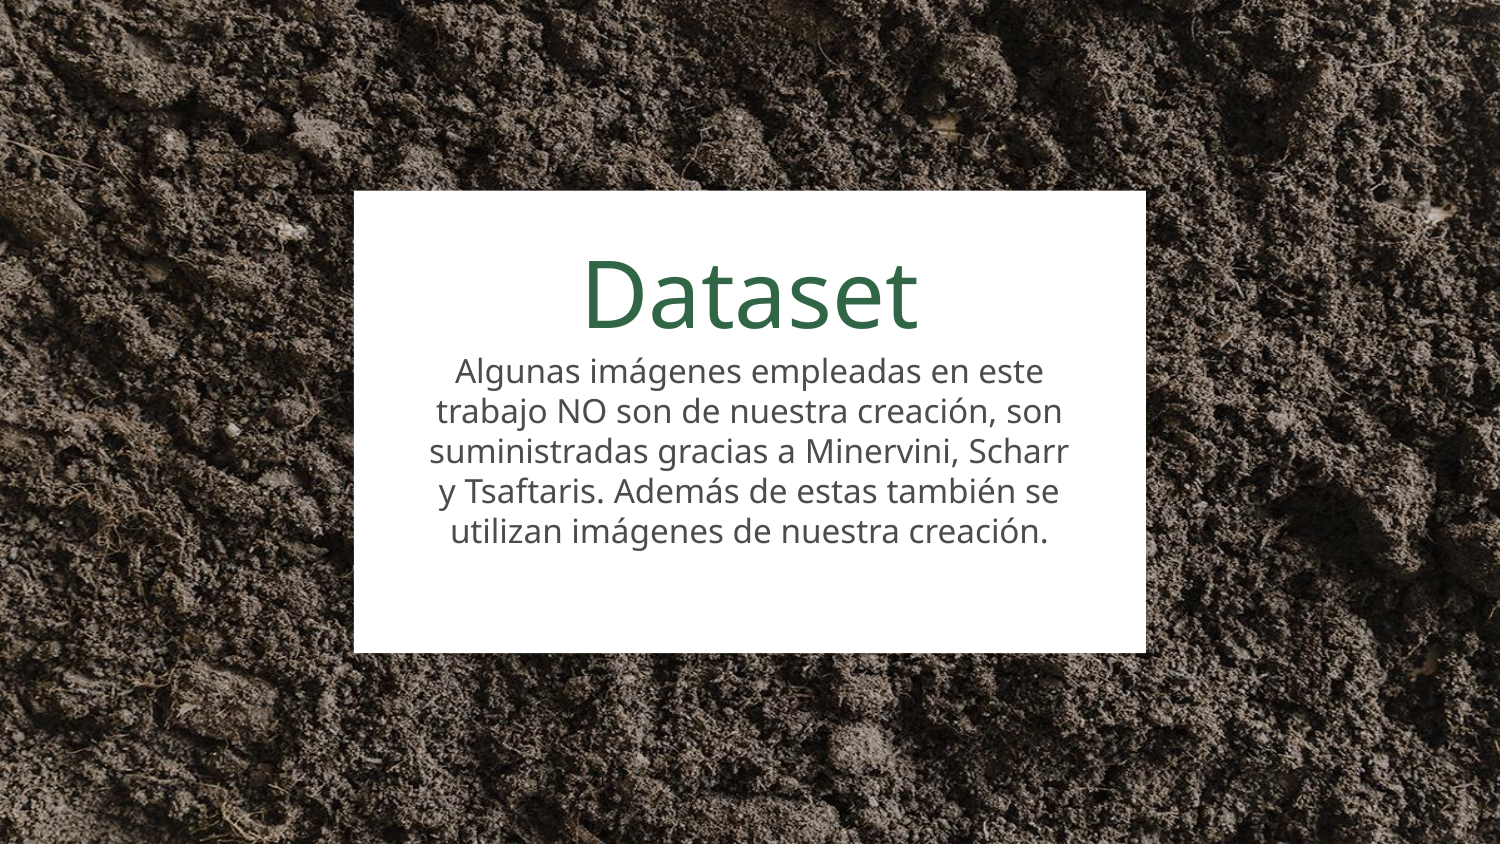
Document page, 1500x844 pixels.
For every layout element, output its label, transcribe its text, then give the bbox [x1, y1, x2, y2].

subtitle Algunas imágenes empleadas en este trabajo NO son de nuestra creación, son suministradas gracias a Minervini, Scharr y Tsaftaris. Además de estas también se utilizan imágenes de nuestra creación. [403, 335, 1097, 598]
picture [0, 0, 1500, 844]
title Dataset [452, 248, 1048, 335]
